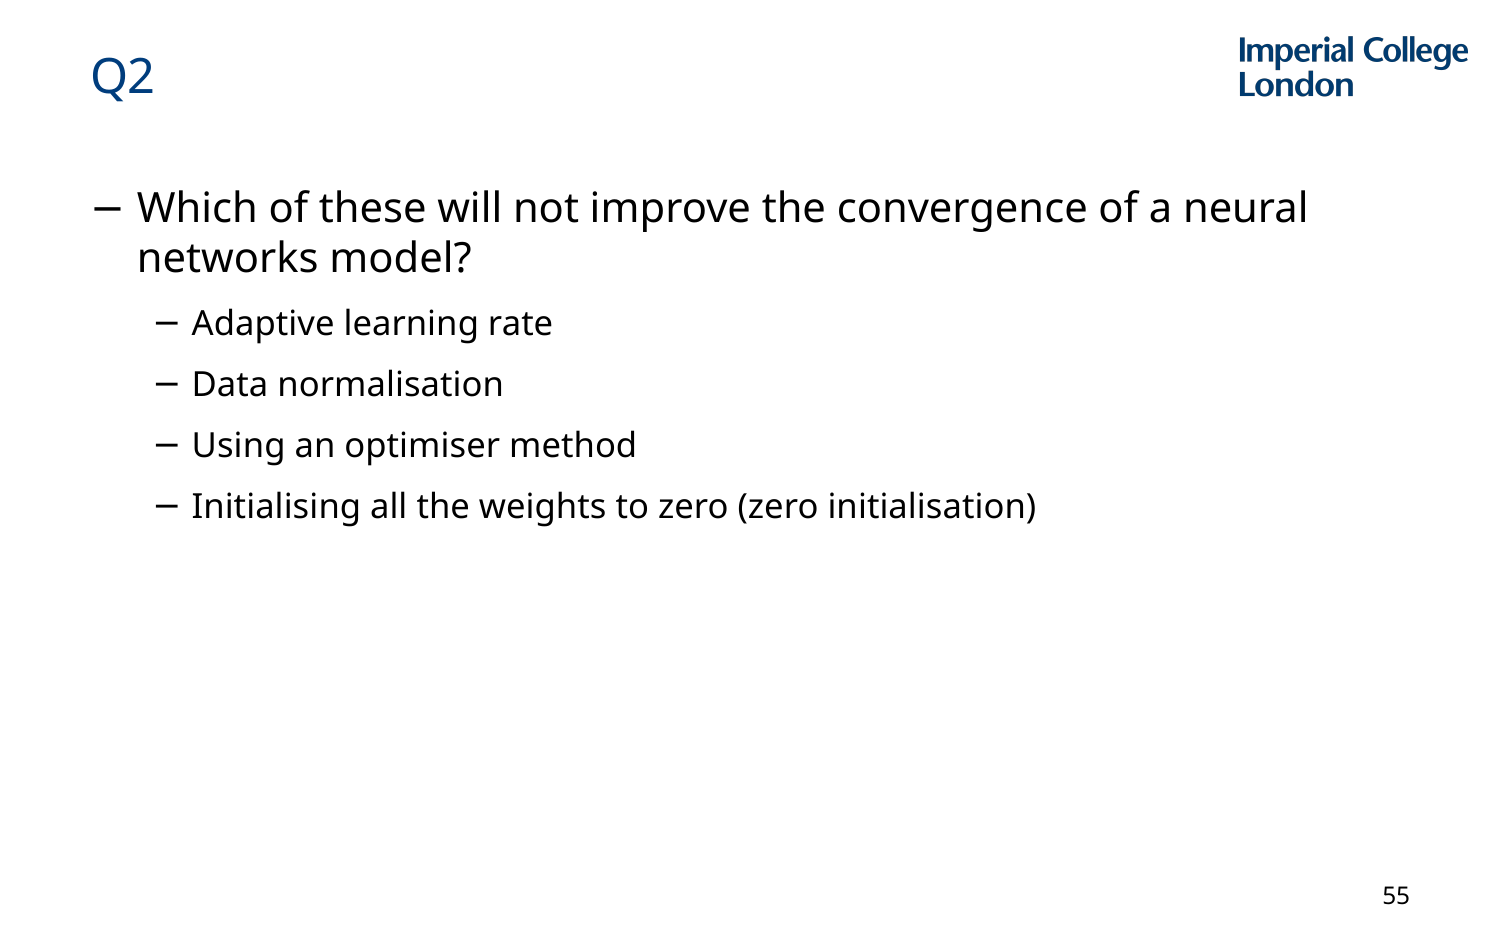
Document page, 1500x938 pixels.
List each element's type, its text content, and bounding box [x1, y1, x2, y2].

list Which of these will not improve the convergence of a neural networks model? Adaptive learning rate Data normalisation Using an optimiser method Initialising all the weights to zero (zero initialisation) [75, 173, 1425, 853]
picture [1425, 18, 1486, 114]
slide_number 55 [1074, 872, 1426, 920]
title Q2 [75, 0, 1425, 153]
